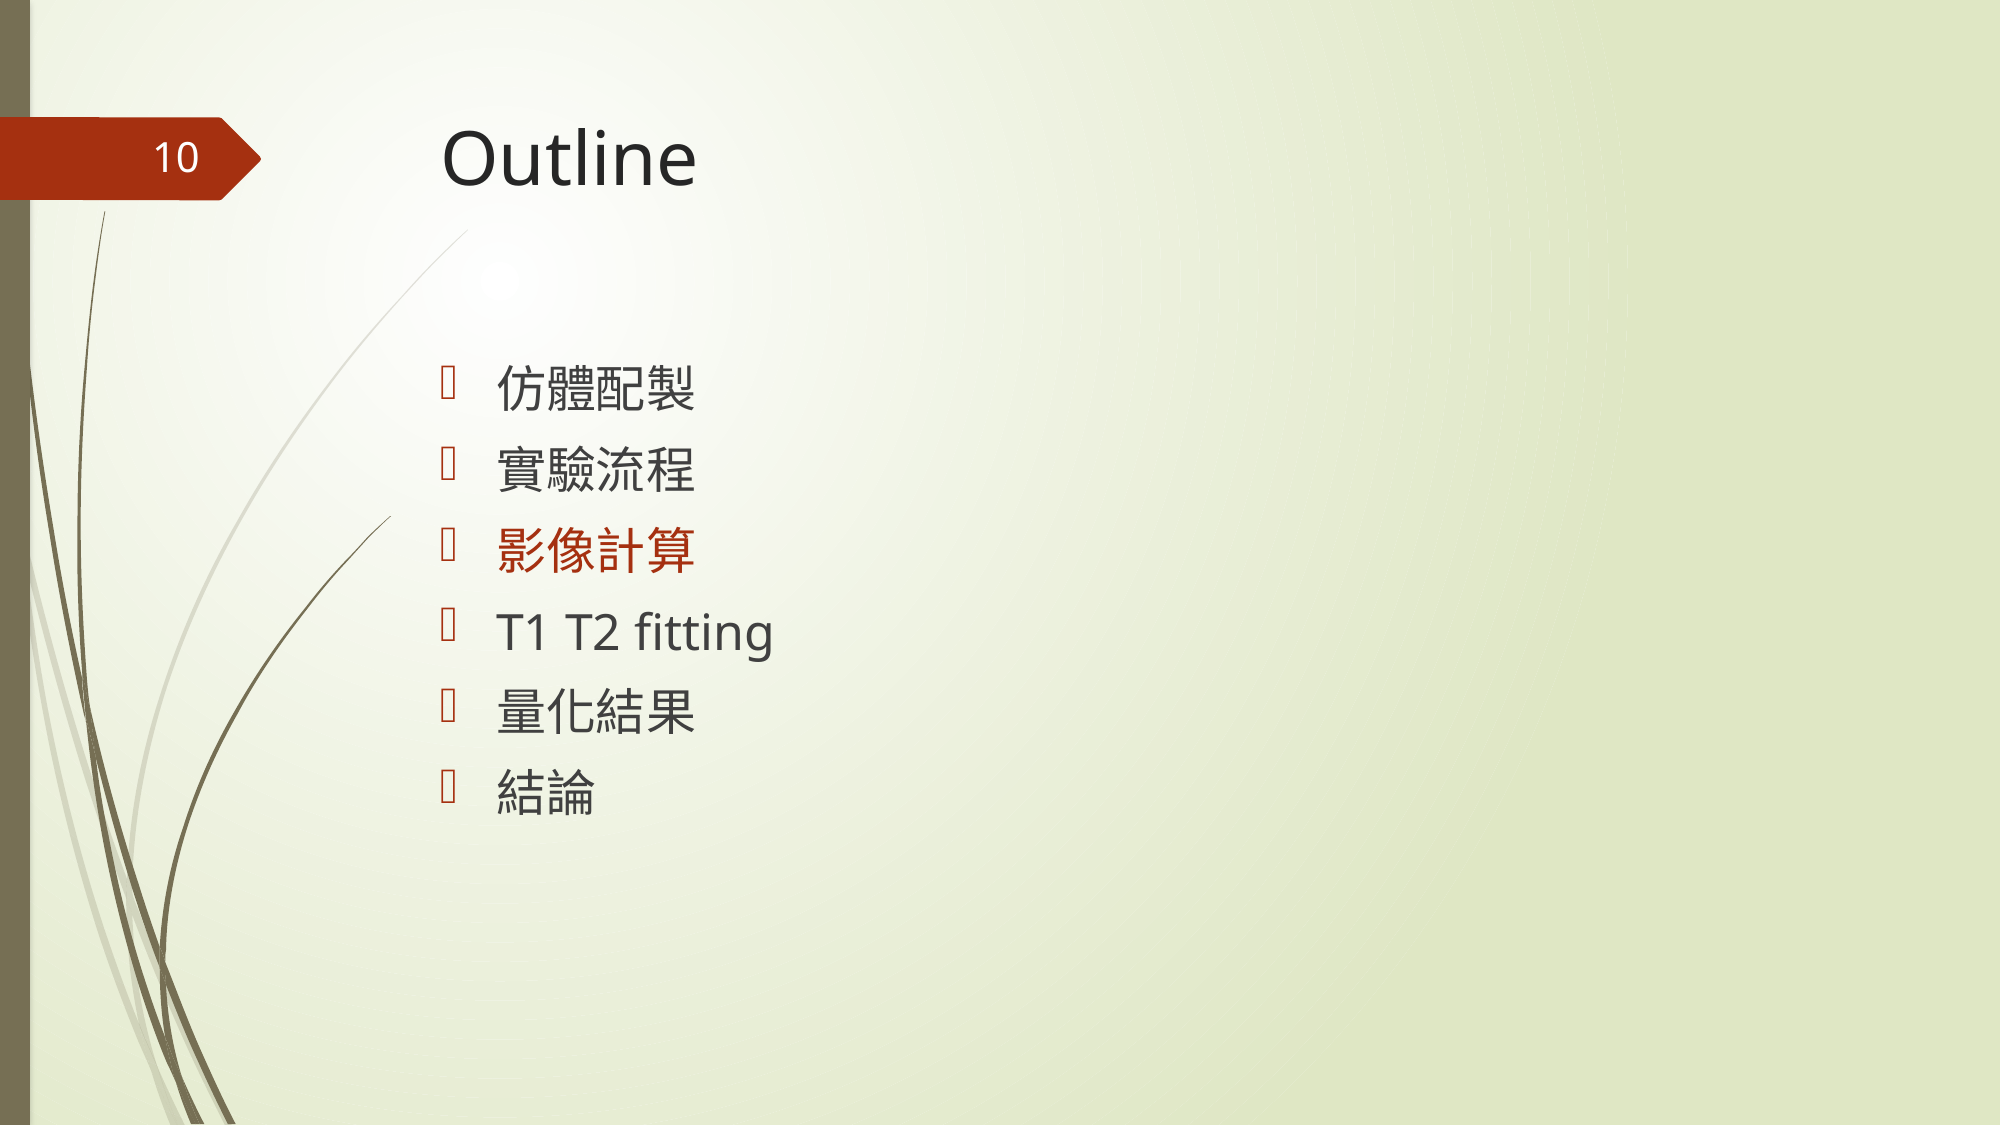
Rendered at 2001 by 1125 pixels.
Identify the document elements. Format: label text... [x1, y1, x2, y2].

slide_number 10 [87, 129, 216, 190]
list 仿體配製 實驗流程 影像計算 T1 T2 fitting 量化結果 結論 [424, 350, 1888, 917]
title Outline [425, 102, 1888, 313]
